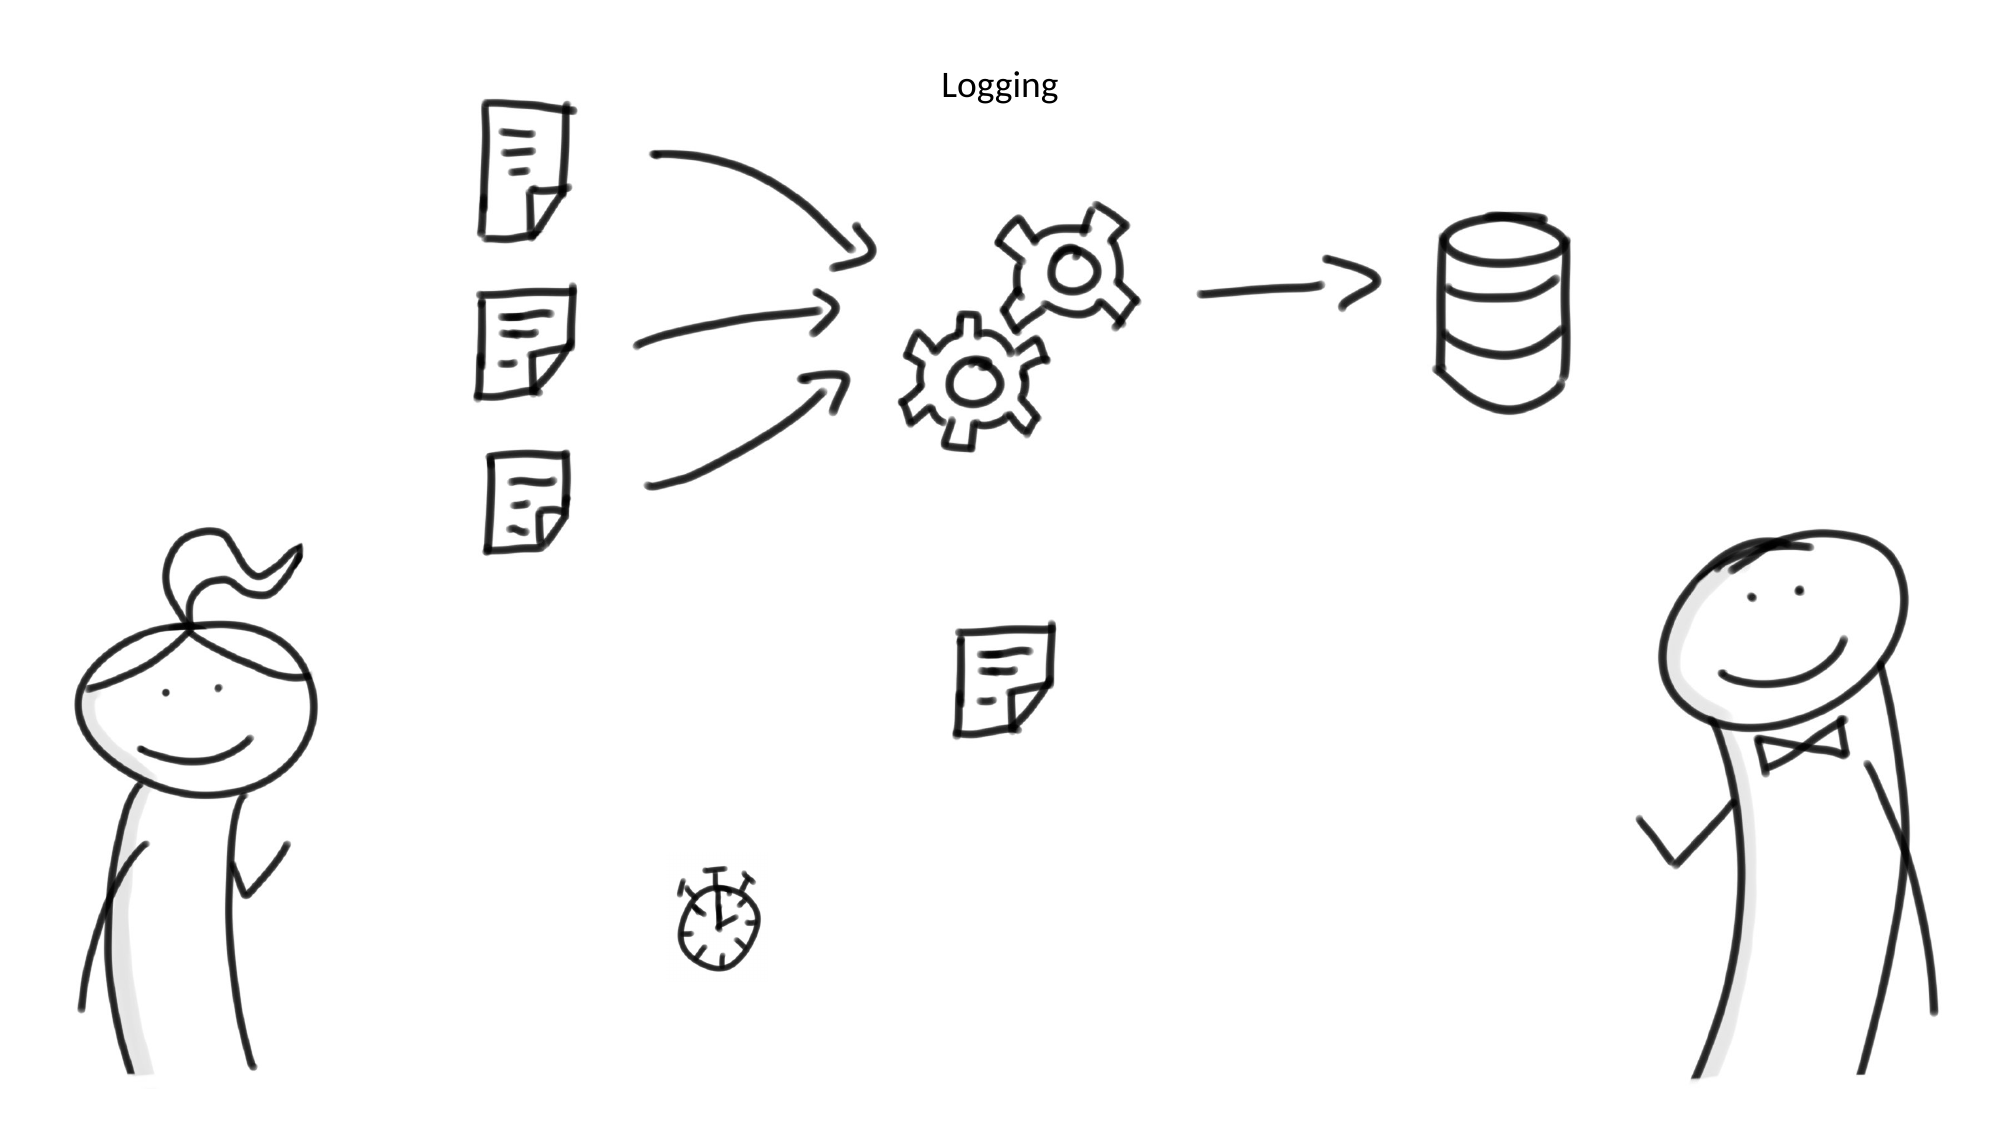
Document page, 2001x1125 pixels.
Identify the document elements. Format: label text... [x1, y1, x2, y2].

picture [458, 83, 595, 578]
picture [1179, 230, 1395, 346]
picture [58, 524, 326, 1089]
picture [1622, 519, 1964, 1091]
picture [620, 125, 1153, 510]
text_box Logging [605, 53, 1395, 113]
picture [937, 599, 1075, 759]
picture [665, 852, 768, 982]
picture [1415, 191, 1598, 435]
